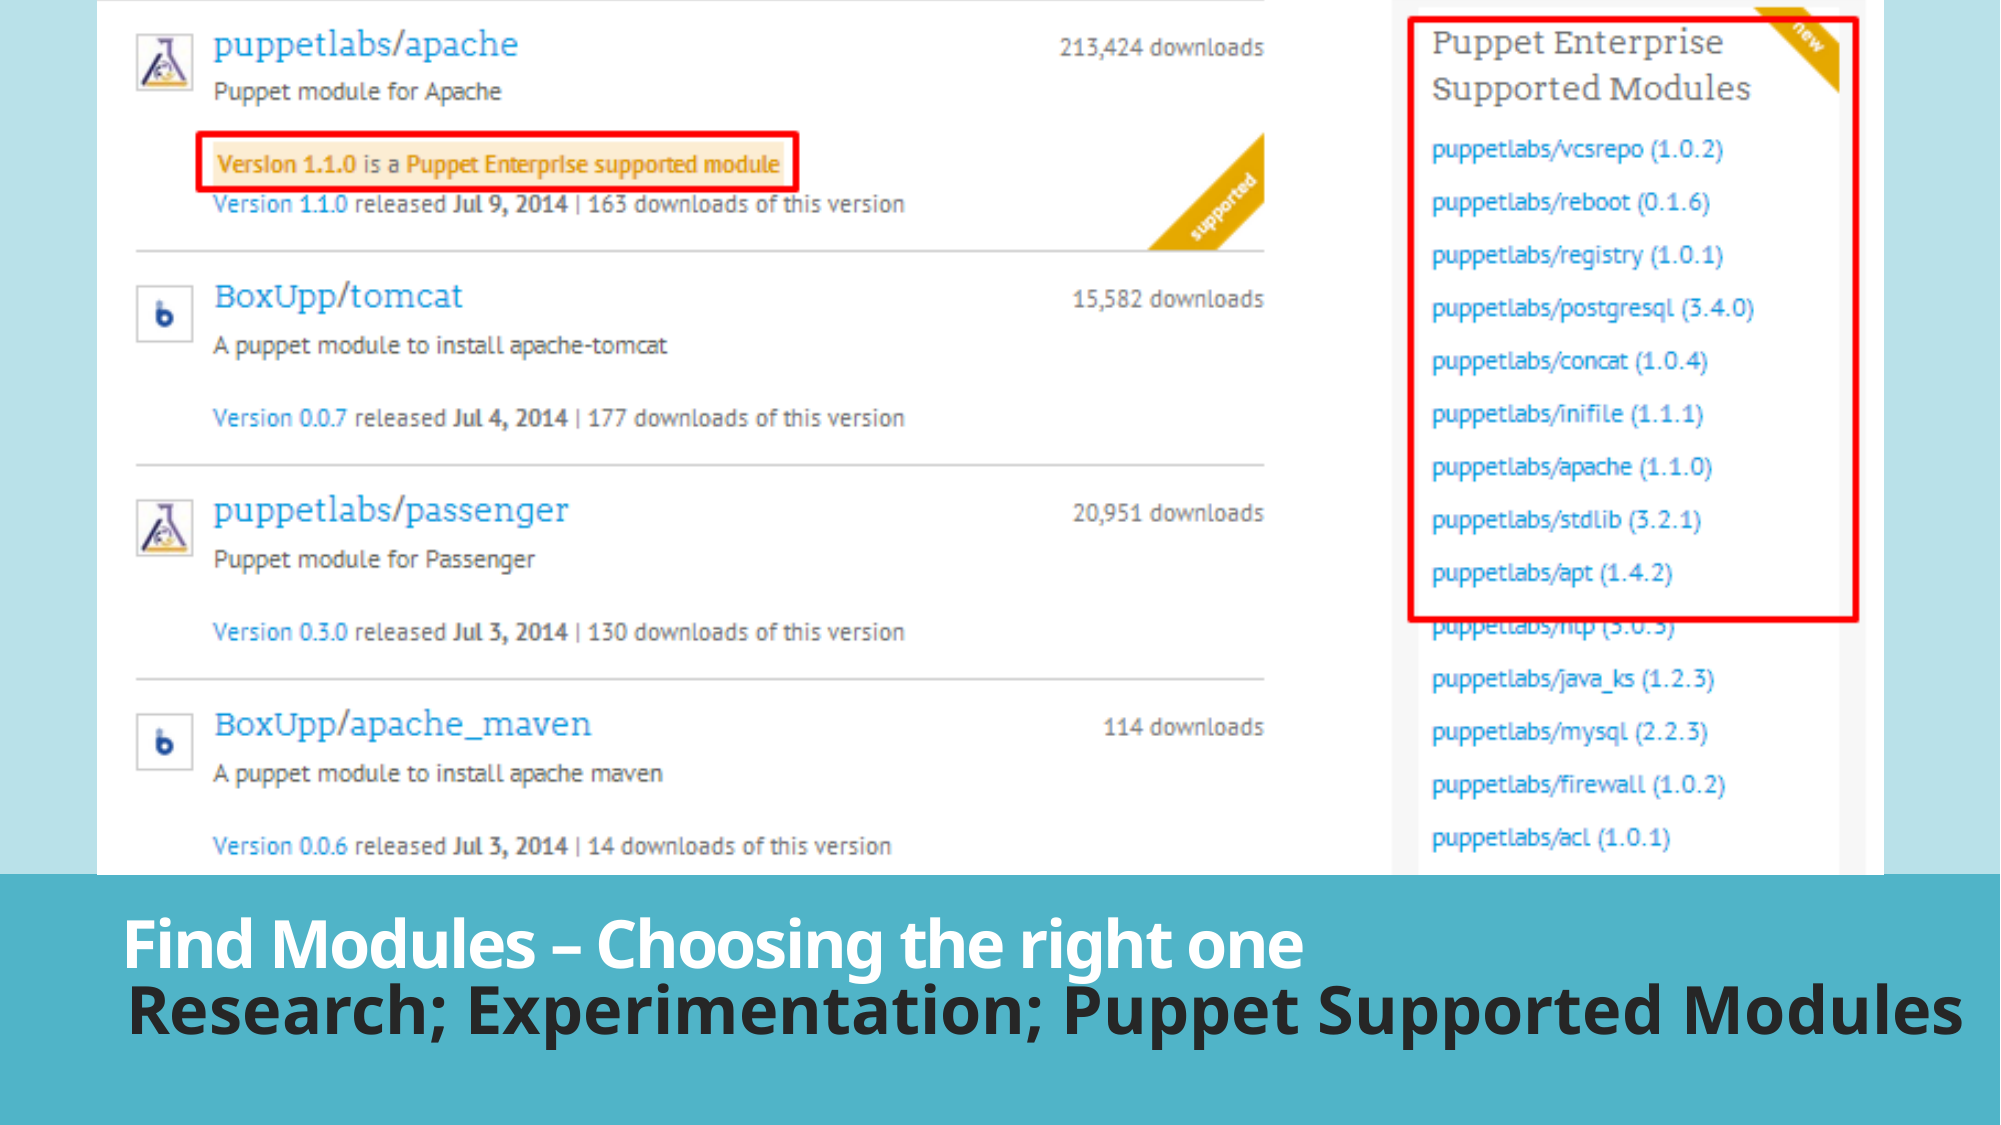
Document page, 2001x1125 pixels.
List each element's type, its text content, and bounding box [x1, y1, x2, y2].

list Research; Experimentation; Puppet Supported Modules [111, 969, 2000, 1057]
title Find Modules – Choosing the right one [106, 888, 1875, 990]
picture [0, 0, 2000, 875]
